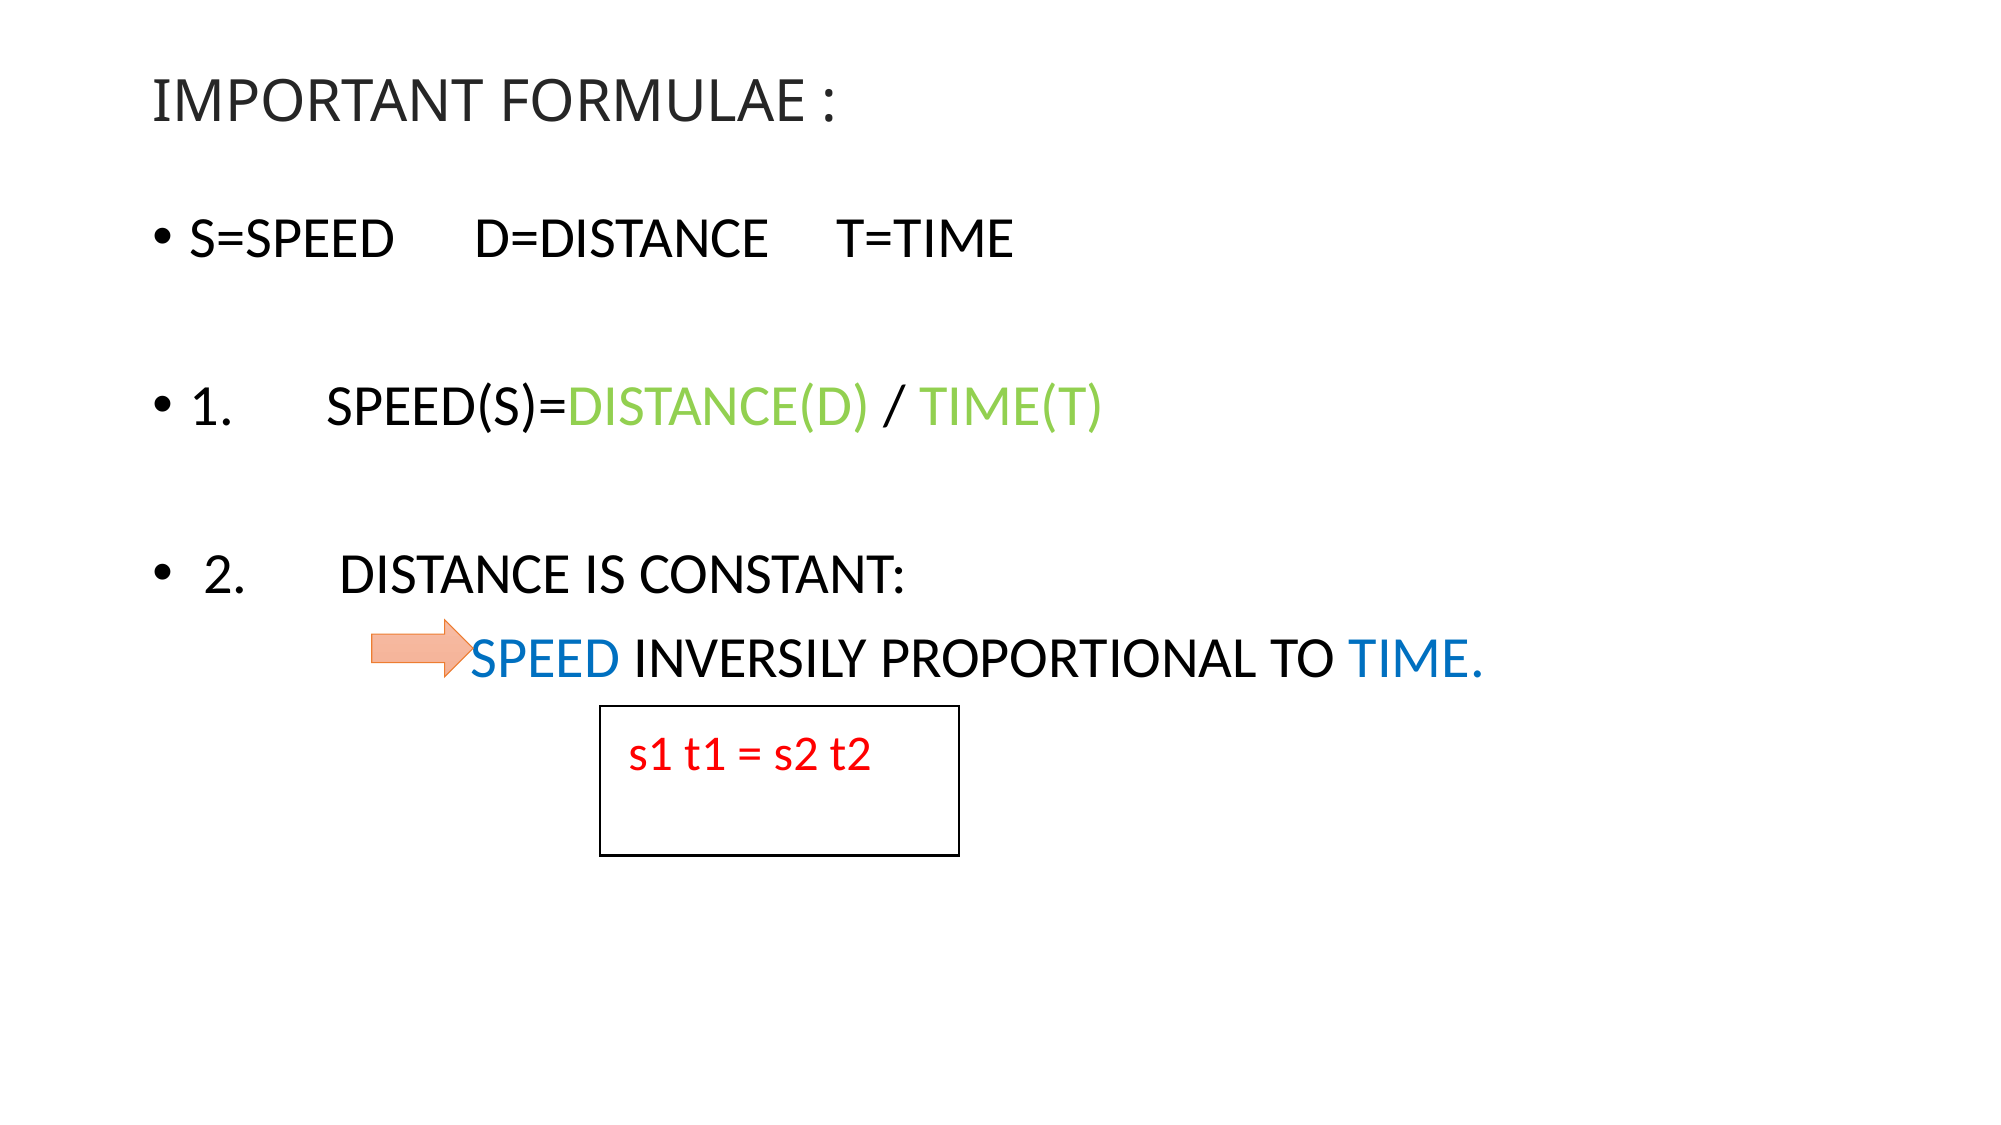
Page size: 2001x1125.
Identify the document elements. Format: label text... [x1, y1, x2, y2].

list S=SPEED D=DISTANCE T=TIME 1. SPEED(S)=DISTANCE(D) / TIME(T) 2. DISTANCE IS CONSTANT: SPEED INVERSILY PROPORTIONAL TO TIME. s1 t1 = s2 t2 [137, 200, 1863, 1097]
title IMPORTANT FORMULAE : [137, 59, 1863, 146]
text_box s1 t1 = s2 t2 [599, 705, 960, 857]
text_box [371, 618, 474, 679]
